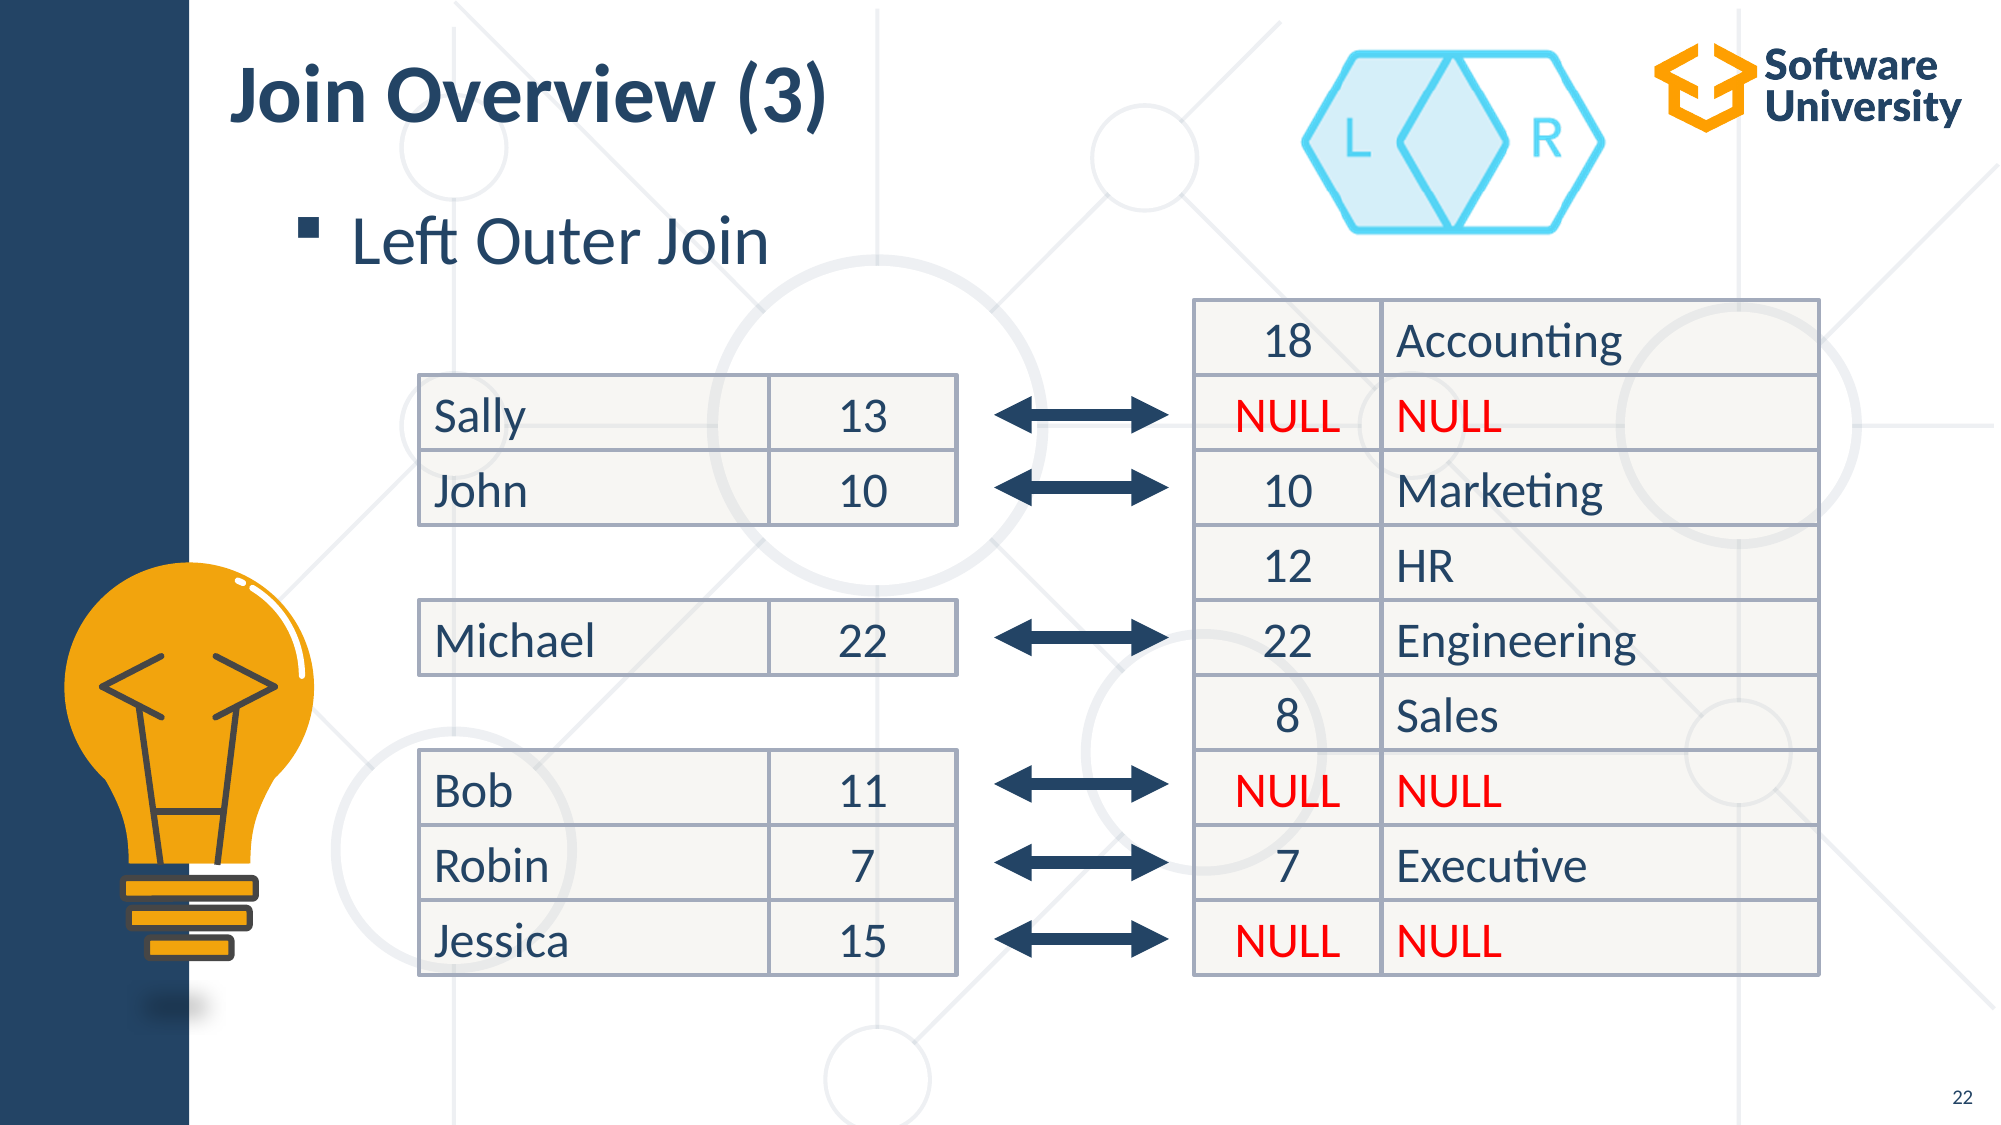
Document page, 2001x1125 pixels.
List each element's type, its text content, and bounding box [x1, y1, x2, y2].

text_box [993, 487, 1170, 783]
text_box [1193, 374, 1820, 976]
picture [1287, 40, 1616, 243]
picture [1641, 31, 1973, 145]
title Join Overview (3) [212, 16, 1628, 162]
list Left Outer Join [274, 183, 1968, 1094]
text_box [418, 599, 957, 676]
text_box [1193, 299, 1820, 374]
text_box 22 [1927, 1067, 1989, 1117]
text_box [418, 457, 957, 526]
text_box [418, 374, 957, 451]
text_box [418, 824, 957, 901]
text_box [993, 790, 1170, 863]
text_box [418, 749, 957, 824]
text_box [418, 907, 957, 976]
